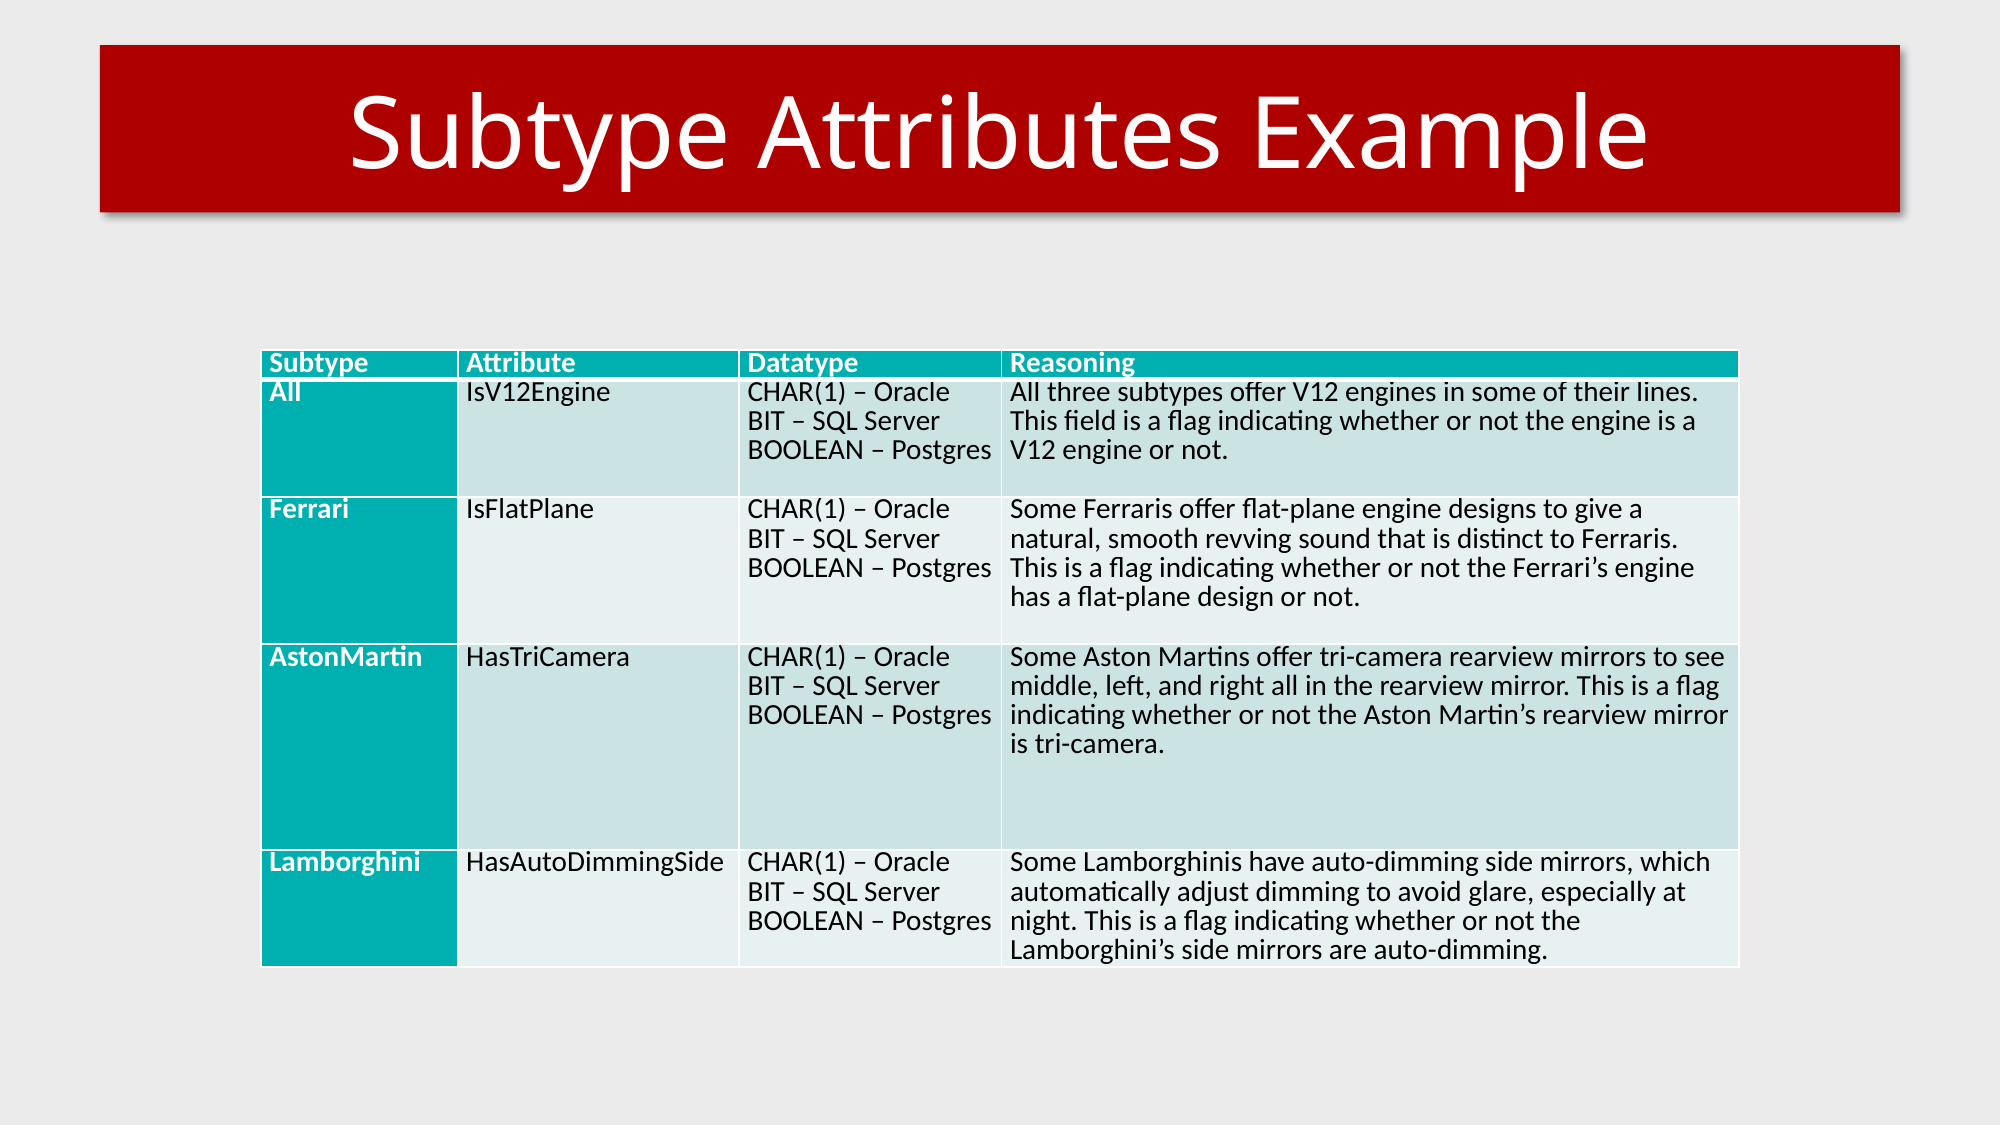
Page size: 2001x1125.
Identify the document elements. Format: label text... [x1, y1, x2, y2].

table_cell Some Aston Martins offer tri-camera rearview mirrors to see middle, left, and right all in the rearview mirror. This is a flag indicating whether or not the Aston Martin’s rearview mirror is tri-camera. [1002, 645, 1738, 849]
table_cell AstonMartin [262, 645, 457, 849]
table_cell Some Lamborghinis have auto-dimming side mirrors, which automatically adjust dimming to avoid glare, especially at night. This is a flag indicating whether or not the Lamborghini’s side mirrors are auto-dimming. [1002, 851, 1738, 966]
table_cell All three subtypes offer V12 engines in some of their lines. This field is a flag indicating whether or not the engine is a V12 engine or not. [1002, 382, 1738, 496]
table_cell All [262, 382, 457, 496]
table_cell Lamborghini [262, 851, 457, 966]
table_header Datatype [740, 351, 1001, 377]
table_cell CHAR(1) – Oracle BIT – SQL Server BOOLEAN – Postgres [740, 382, 1001, 496]
title Subtype Attributes Example [99, 45, 1900, 213]
table_cell HasAutoDimmingSide [459, 851, 738, 966]
table_cell Ferrari [262, 498, 457, 643]
table_cell IsV12Engine [459, 382, 738, 496]
table_cell HasTriCamera [459, 645, 738, 849]
table_header Attribute [459, 351, 738, 377]
table_cell CHAR(1) – Oracle BIT – SQL Server BOOLEAN – Postgres [740, 851, 1001, 966]
table_header Subtype [262, 351, 457, 377]
table_cell Some Ferraris offer flat-plane engine designs to give a natural, smooth revving sound that is distinct to Ferraris. This is a flag indicating whether or not the Ferrari’s engine has a flat-plane design or not. [1002, 498, 1738, 643]
table_header Reasoning [1002, 351, 1738, 377]
table_cell CHAR(1) – Oracle BIT – SQL Server BOOLEAN – Postgres [740, 645, 1001, 849]
table_cell CHAR(1) – Oracle BIT – SQL Server BOOLEAN – Postgres [740, 498, 1001, 643]
table_cell IsFlatPlane [459, 498, 738, 643]
